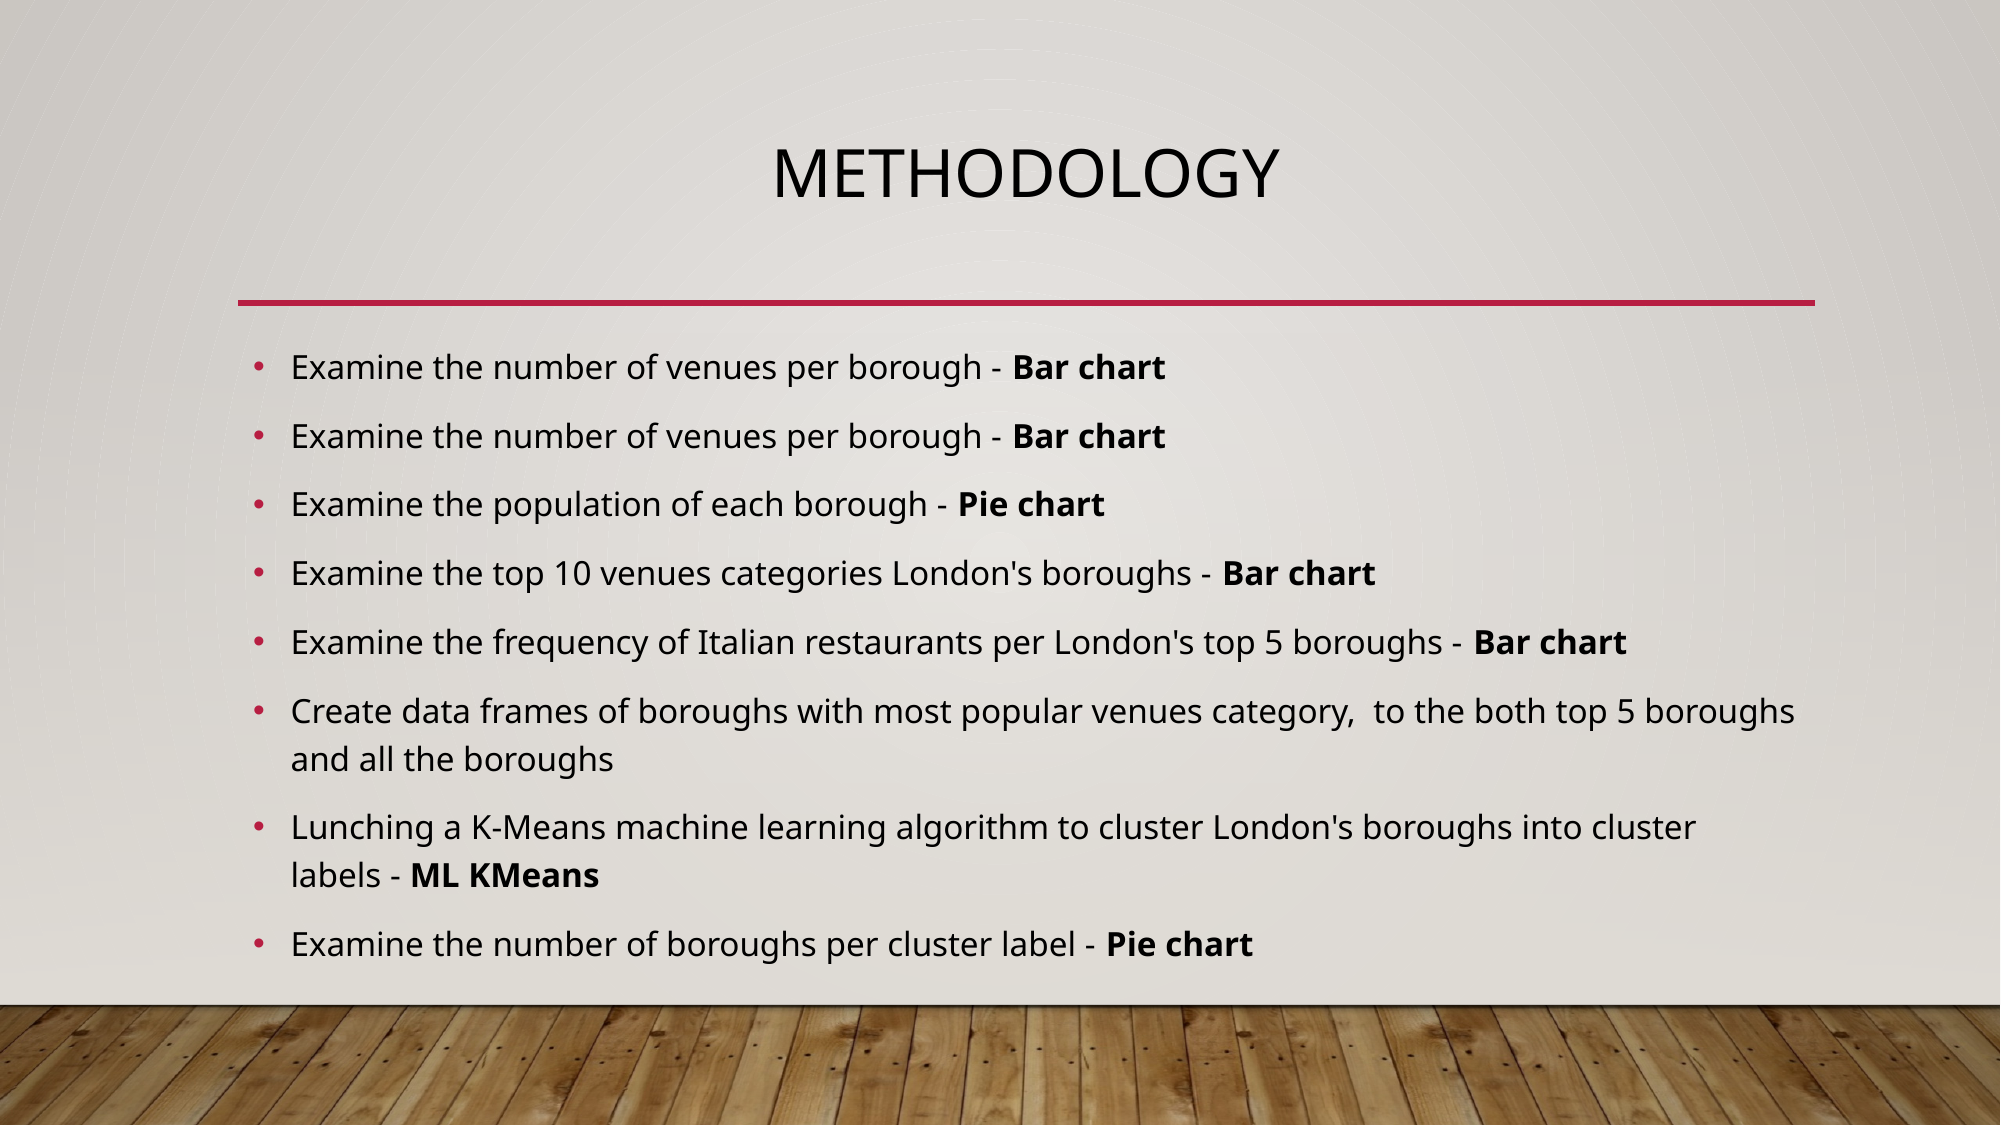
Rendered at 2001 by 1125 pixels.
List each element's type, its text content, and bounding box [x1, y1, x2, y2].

list Examine the number of venues per borough - Bar chart Examine the number of venues per borough - Bar chart Examine the population of each borough - Pie chart Examine the top 10 venues categories London's boroughs - Bar chart Examine the frequency of Italian restaurants per London's top 5 boroughs - Bar chart Create data frames of boroughs with most popular venues category, to the both top 5 boroughs and all the boroughs Lunching a K-Means machine learning algorithm to cluster London's boroughs into cluster labels - ML KMeans Examine the number of boroughs per cluster label - Pie chart [238, 330, 1814, 993]
picture [0, 1005, 2000, 1125]
title Methodology [238, 131, 1814, 305]
